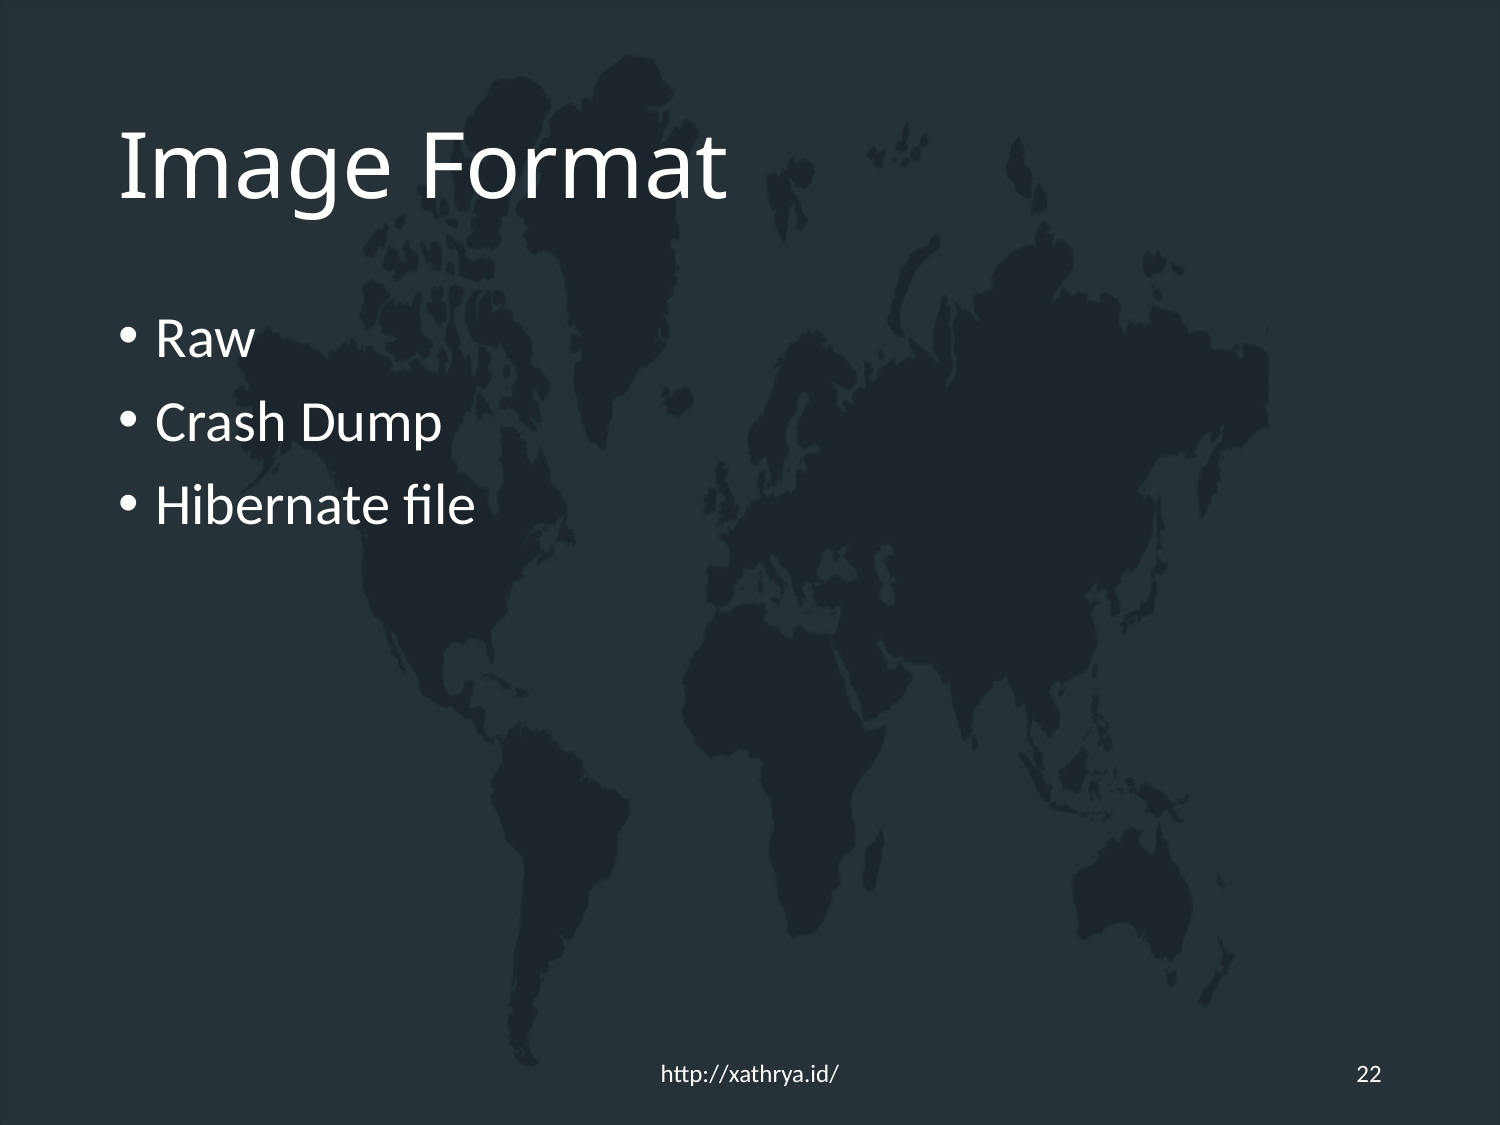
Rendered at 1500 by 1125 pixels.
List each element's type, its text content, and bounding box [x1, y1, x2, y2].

list Raw Crash Dump Hibernate file [103, 299, 1397, 1014]
picture [0, 0, 1500, 1125]
slide_number 22 [1059, 1042, 1397, 1103]
footer http://xathrya.id/ [496, 1042, 1004, 1103]
title Image Format [103, 59, 1397, 278]
